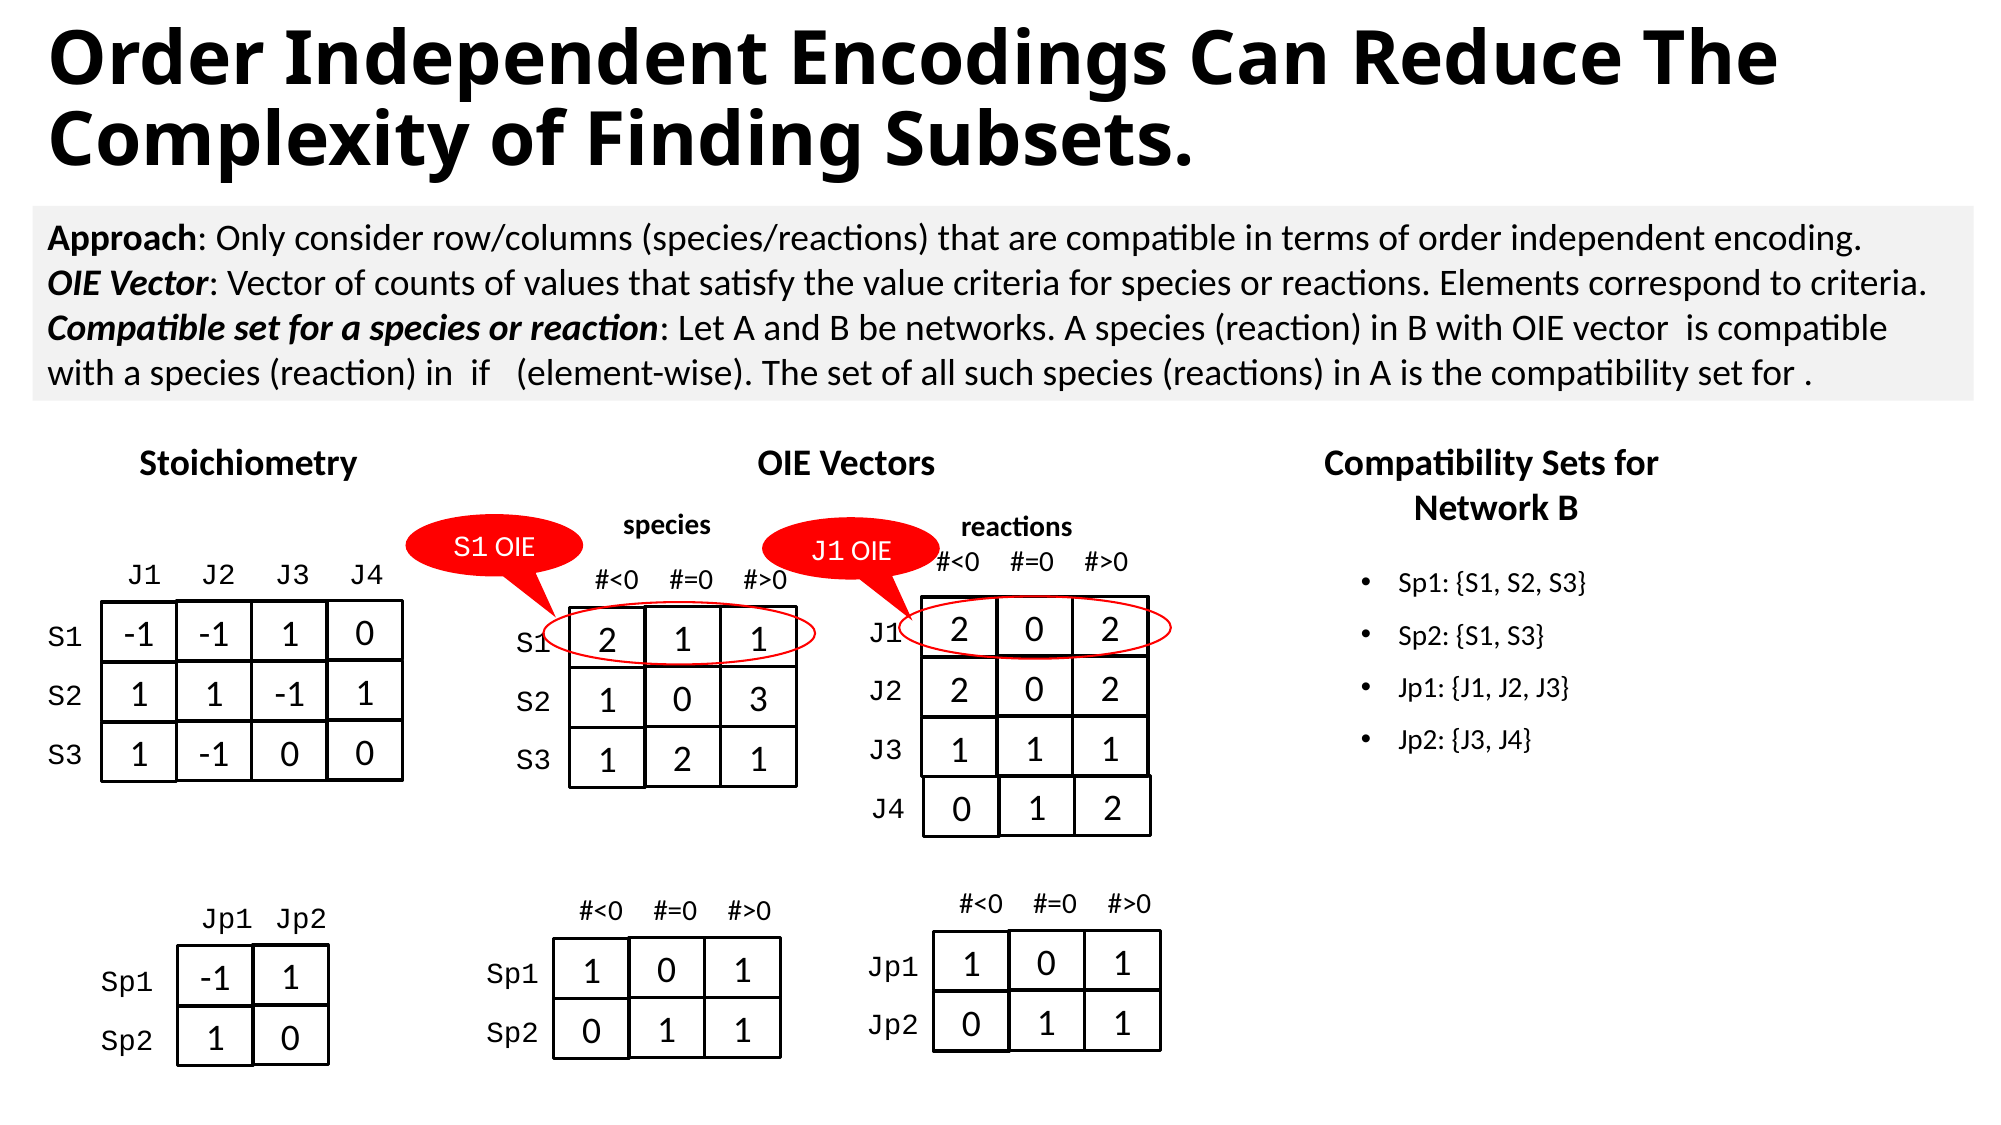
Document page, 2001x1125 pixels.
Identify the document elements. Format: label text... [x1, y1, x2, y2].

text_box 1 [933, 931, 1008, 991]
text_box Jp1 [851, 939, 934, 990]
text_box [803, 619, 817, 648]
text_box 1 [1084, 930, 1161, 991]
text_box #>0 [712, 884, 787, 935]
text_box Stoichiometry [124, 430, 373, 491]
text_box 1 [1084, 991, 1161, 1051]
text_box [85, 892, 343, 1067]
text_box Jp2 [851, 998, 934, 1048]
text_box 1 [704, 937, 781, 998]
text_box #<0 [944, 876, 1018, 927]
text_box 1 [553, 938, 628, 999]
text_box #=0 [1018, 876, 1092, 927]
text_box 0 [628, 937, 704, 998]
text_box Compatibility Sets for Network B [1309, 430, 1683, 536]
text_box [1151, 610, 1172, 645]
title Order Independent Encodings Can Reduce The Complexity of Finding Subsets. [32, 27, 1863, 174]
list Sp1: {S1, S2, S3} Sp2: {S1, S3} Jp1: {J1, J2, J3} Jp2: {J3, J4} [1345, 559, 1828, 777]
text_box J1 OIE [803, 516, 852, 581]
text_box 1 [1008, 991, 1084, 1051]
text_box OIE Vectors [742, 430, 951, 491]
text_box 1 [628, 998, 704, 1058]
text_box Sp1 [471, 947, 554, 997]
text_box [500, 498, 803, 789]
text_box #=0 [638, 884, 712, 935]
text_box 0 [553, 999, 630, 1059]
text_box #<0 [564, 884, 638, 935]
text_box Sp2 [471, 1005, 554, 1056]
text_box 0 [933, 991, 1008, 1051]
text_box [32, 547, 403, 783]
text_box #>0 [1092, 876, 1167, 927]
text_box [852, 499, 1151, 838]
text_box 1 [704, 998, 781, 1058]
text_box 0 [1008, 930, 1084, 991]
text_box S1 OIE [404, 513, 500, 578]
